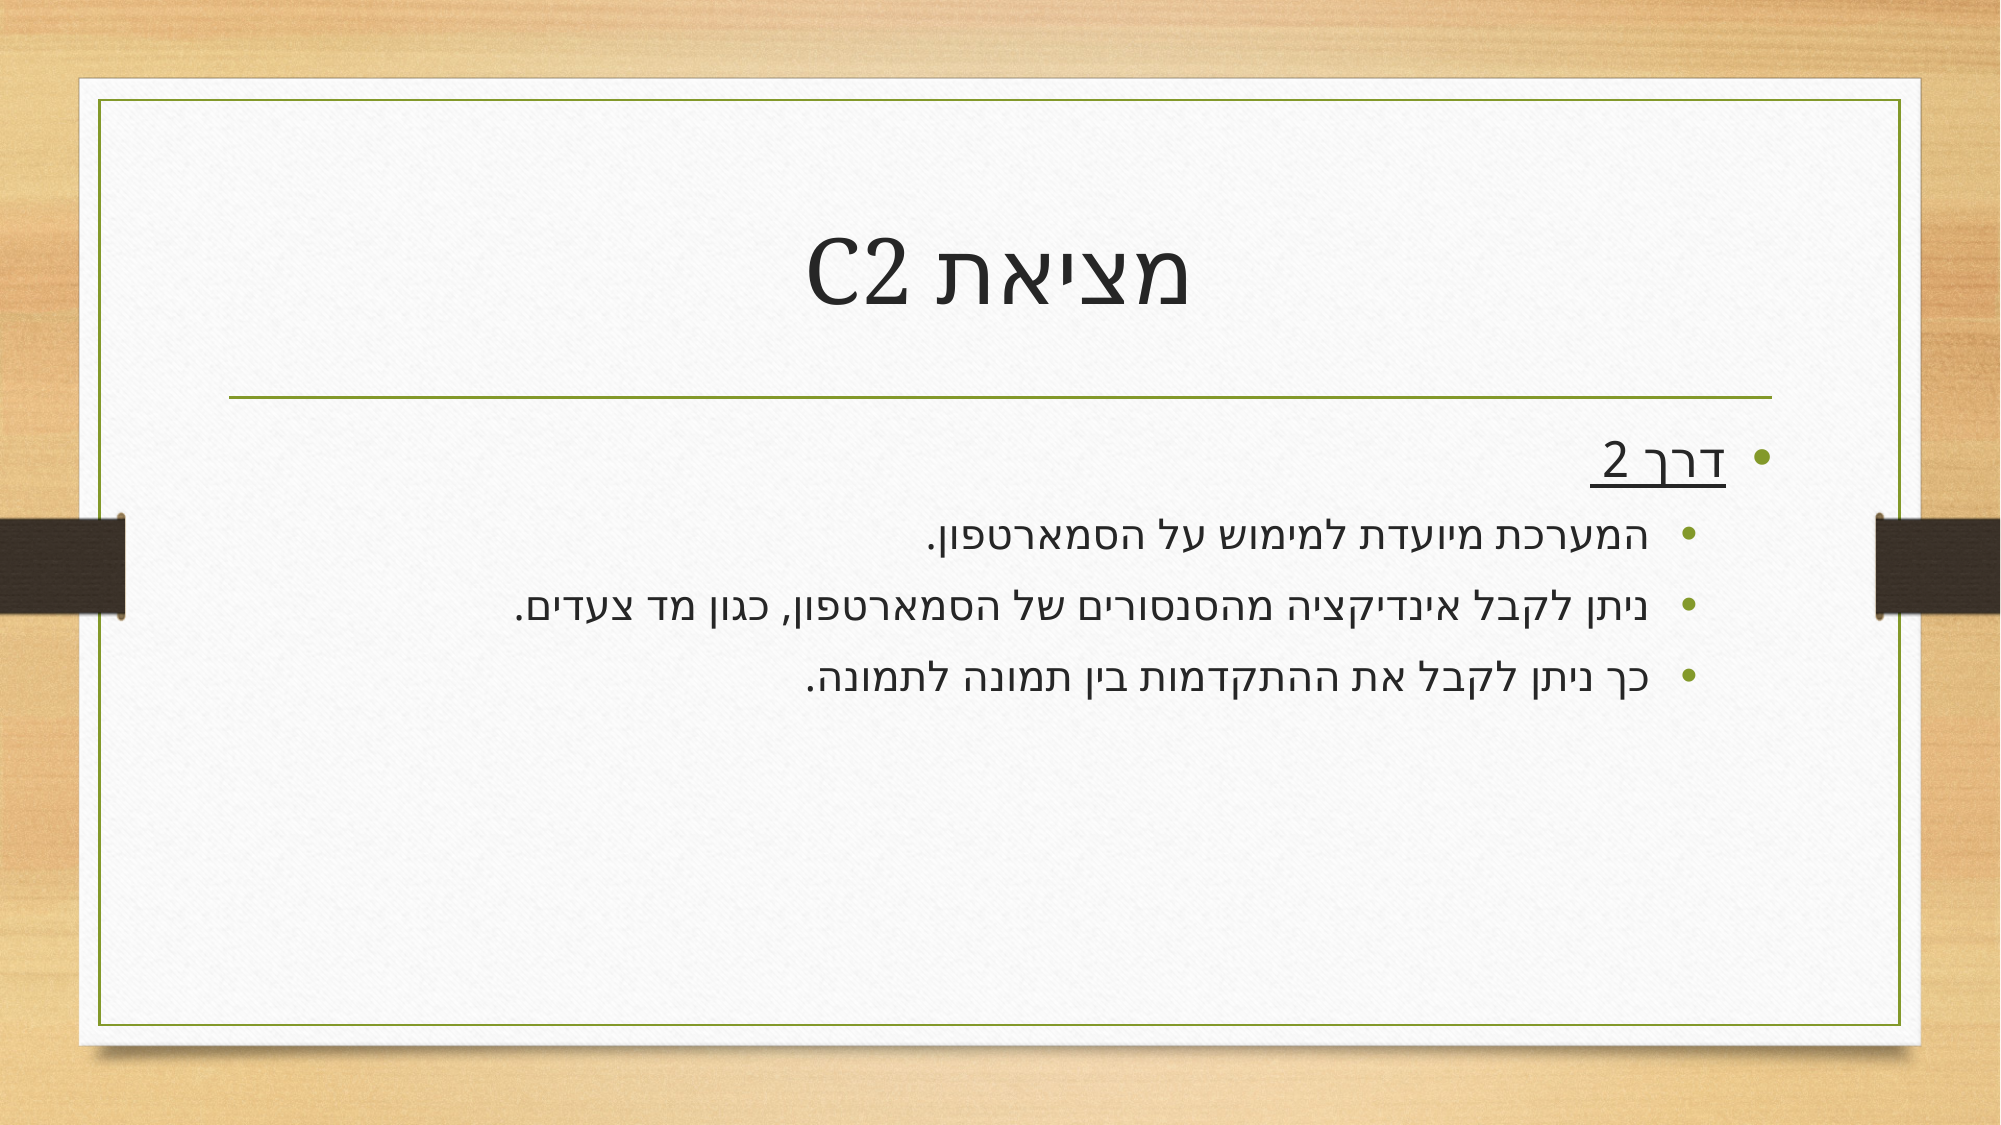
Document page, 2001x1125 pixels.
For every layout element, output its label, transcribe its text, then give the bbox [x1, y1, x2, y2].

picture [0, 0, 2001, 1125]
title מציאת C2 [212, 161, 1788, 375]
list דרך 2 המערכת מיועדת למימוש על הסמארטפון. ניתן לקבל אינדיקציה מהסנסורים של הסמארטפון, כגון מד צעדים. כך ניתן לקבל את ההתקדמות בין תמונה לתמונה. [167, 419, 1788, 964]
